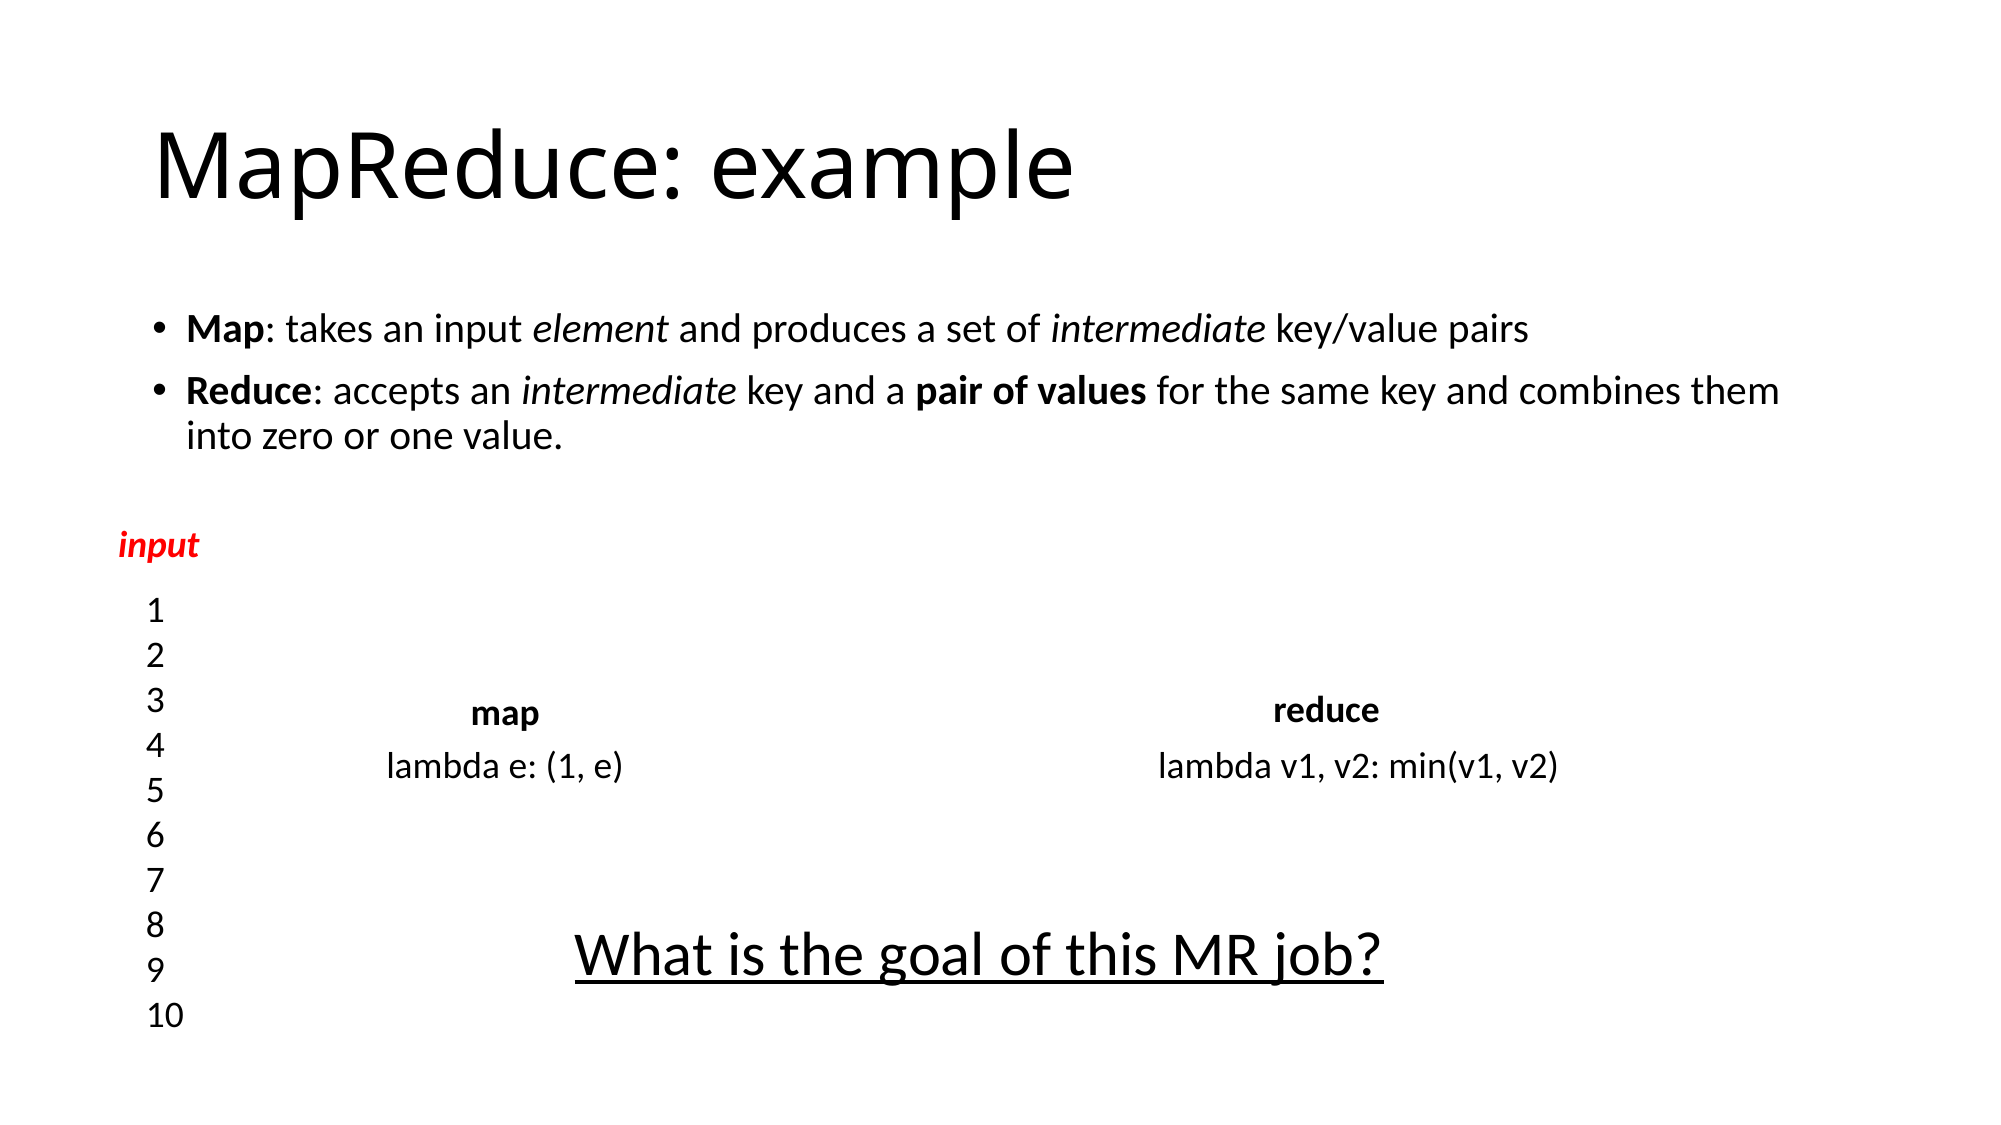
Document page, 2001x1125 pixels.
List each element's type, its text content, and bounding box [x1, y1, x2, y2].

text_box lambda v1, v2: min(v1, v2) [1143, 733, 1575, 794]
text_box What is the goal of this MR job? [559, 905, 1400, 996]
text_box lambda e: (1, e) [371, 733, 639, 794]
text_box map [455, 680, 555, 741]
title MapReduce: example [137, 59, 1863, 278]
text_box 1 2 3 4 5 6 7 8 9 10 [131, 577, 207, 1043]
text_box reduce [1258, 677, 1396, 733]
text_box input [103, 513, 215, 573]
list Map: takes an input element and produces a set of intermediate key/value pairs Reduce: accepts an intermediate key and a pair of values for the same key and combines them into zero or one value. [137, 299, 1863, 468]
